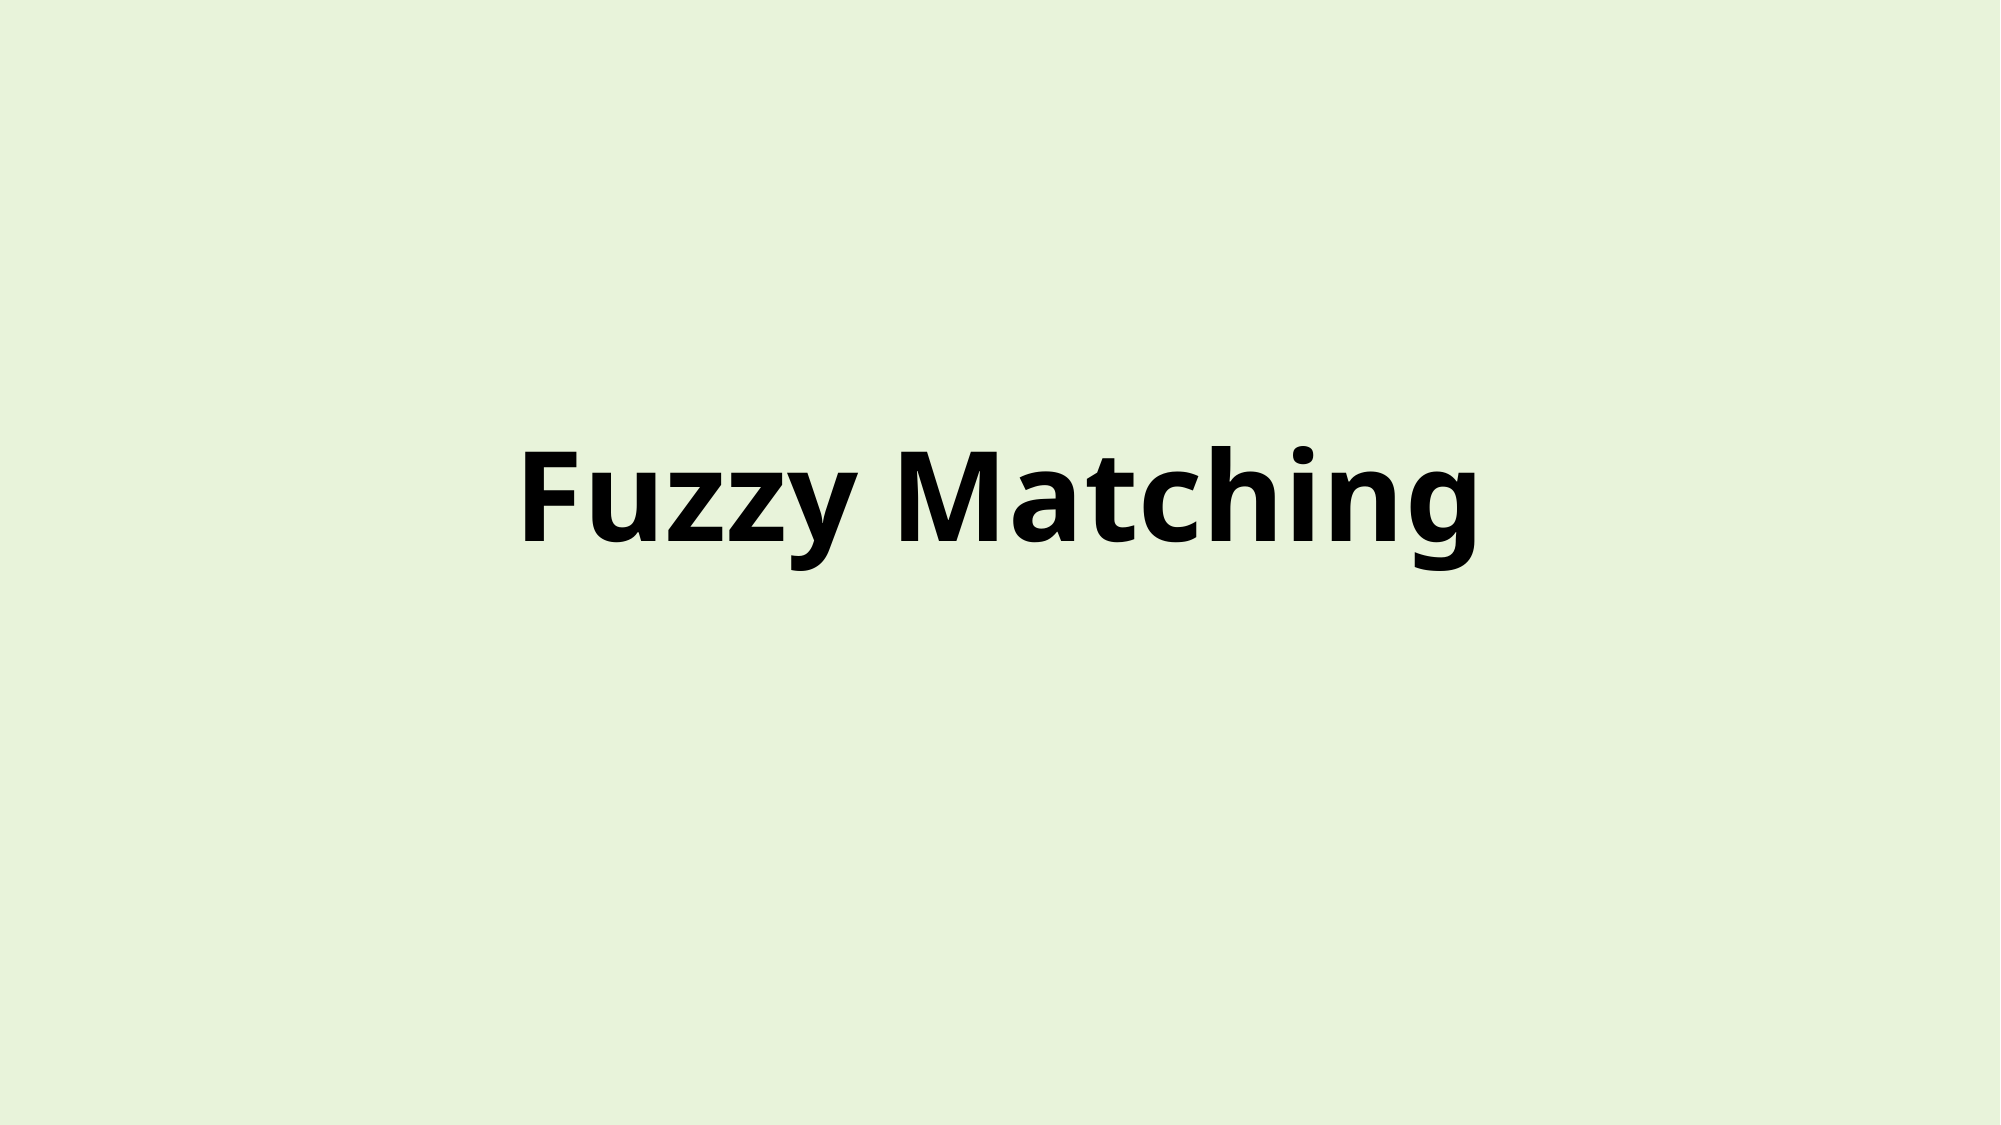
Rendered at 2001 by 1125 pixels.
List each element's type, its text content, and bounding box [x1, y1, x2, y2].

title Fuzzy Matching [249, 184, 1750, 576]
